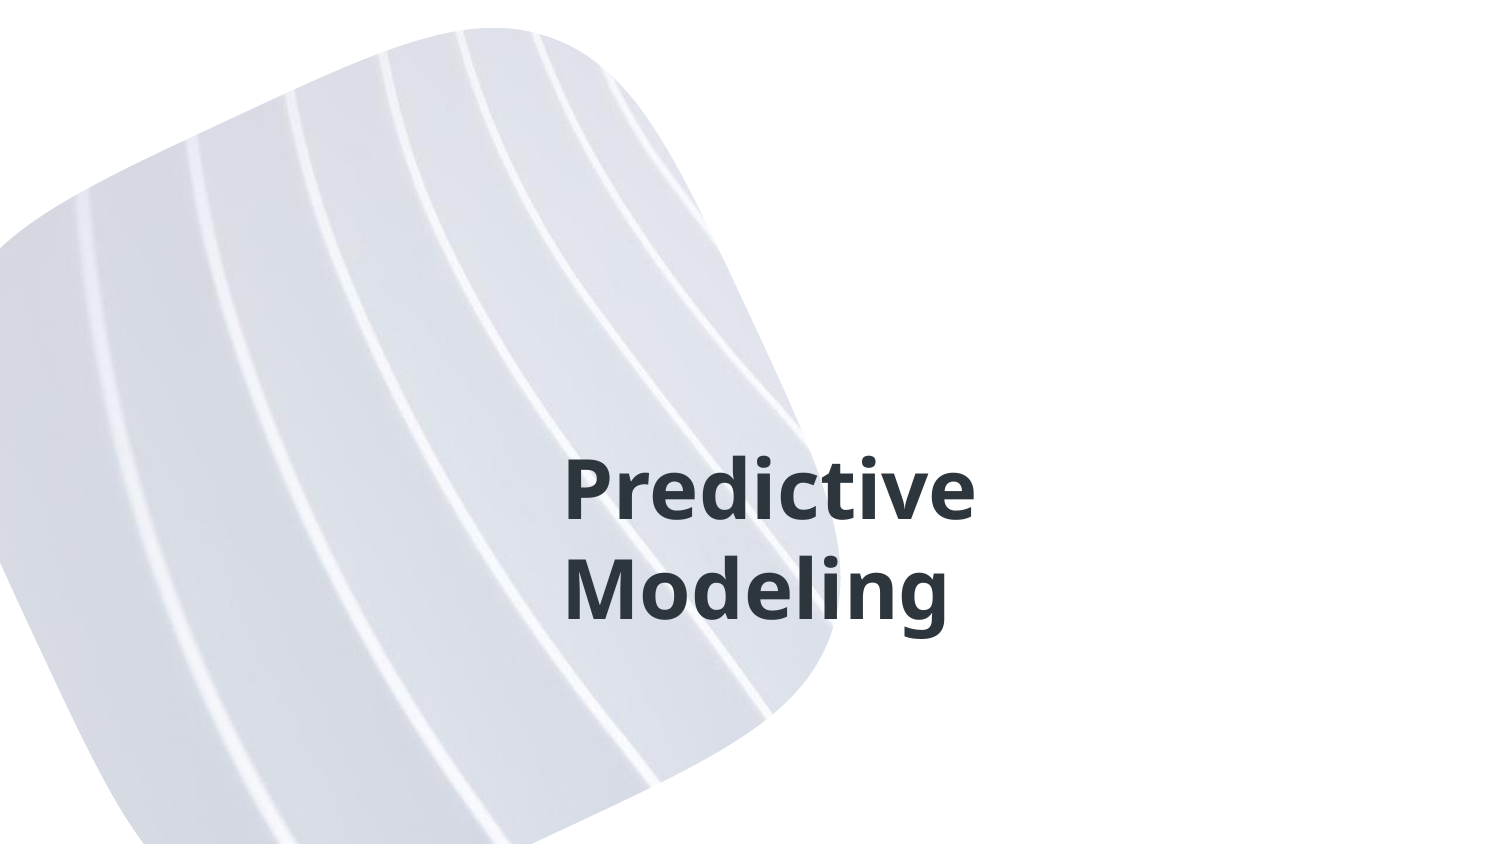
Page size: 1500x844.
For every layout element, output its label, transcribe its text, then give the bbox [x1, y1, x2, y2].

picture [0, 28, 829, 844]
title Predictive Modeling [561, 445, 1388, 637]
